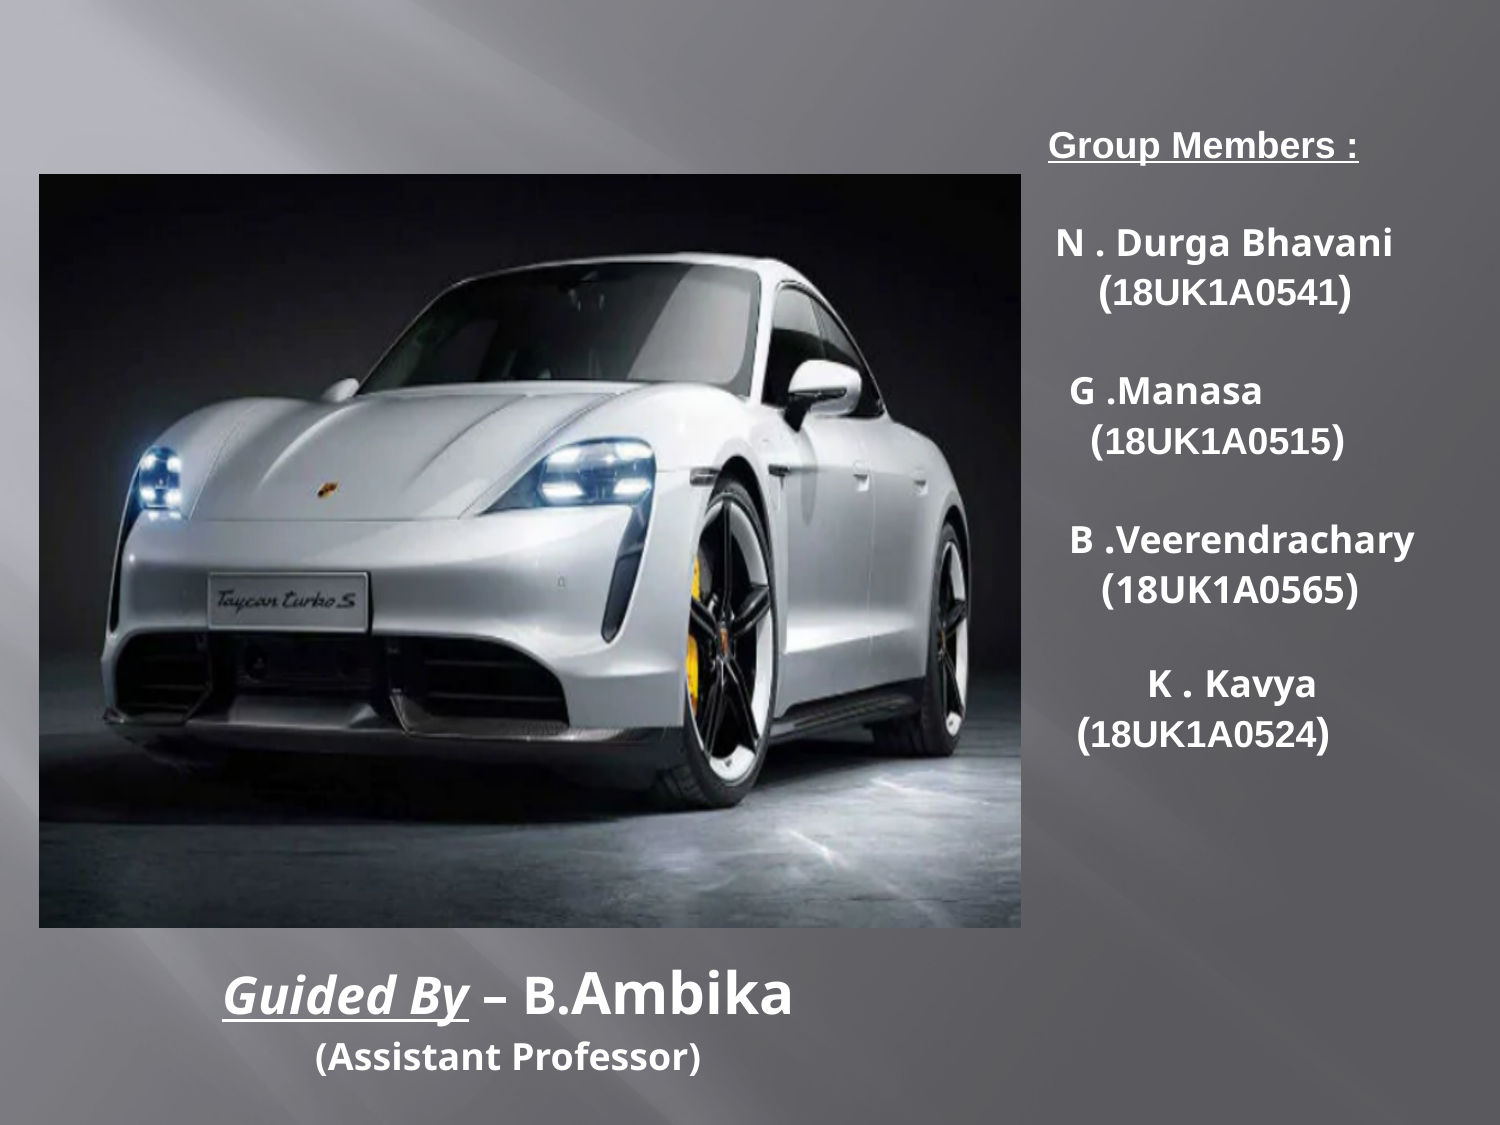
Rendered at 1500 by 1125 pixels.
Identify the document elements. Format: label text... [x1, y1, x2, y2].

picture [39, 173, 1021, 928]
text_box Guided By – B.Ambika (Assistant Professor) [0, 938, 1153, 1086]
text_box G .Manasa (18UK1A0515) [1065, 360, 1500, 470]
text_box K . Kavya (18UK1A0524) [1065, 648, 1435, 764]
text_box B .Veerendrachary (18UK1A0565) [1065, 504, 1460, 620]
text_box N . Durga Bhavani (18UK1A0541) [1063, 211, 1500, 322]
text_box Group Members : [1033, 113, 1500, 174]
